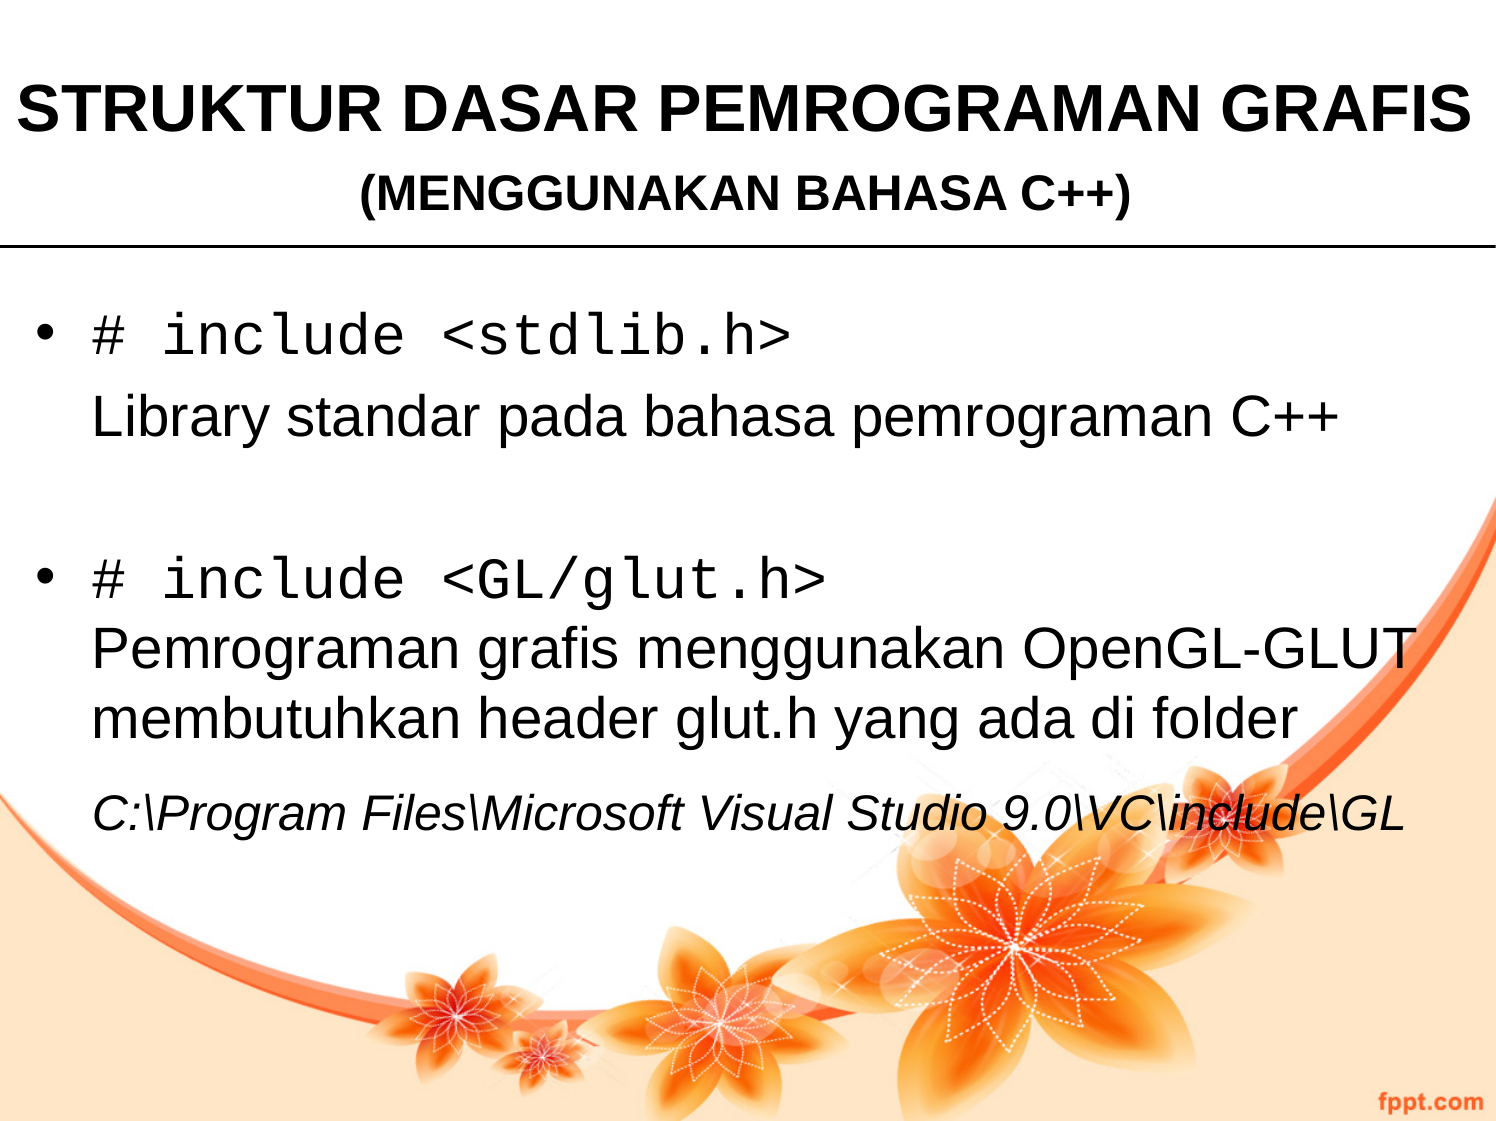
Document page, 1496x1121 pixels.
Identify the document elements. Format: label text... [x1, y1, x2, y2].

picture [0, 0, 1496, 243]
text_box [0, 243, 1496, 250]
text_box STRUKTUR DASAR PEMROGRAMAN GRAFIS (MENGGUNAKAN BAHASA C++) [16, 33, 1475, 221]
text_box # include <stdlib.h> Library standar pada bahasa pemrograman C++ # include <GL/glut.h> Pemrograman grafis menggunakan OpenGL-GLUT membutuhkan header glut.h yang ada di folder C:\Program Files\Microsoft Visual Studio 9.0\VC\include\GL [35, 285, 1461, 841]
picture [0, 250, 1496, 1121]
